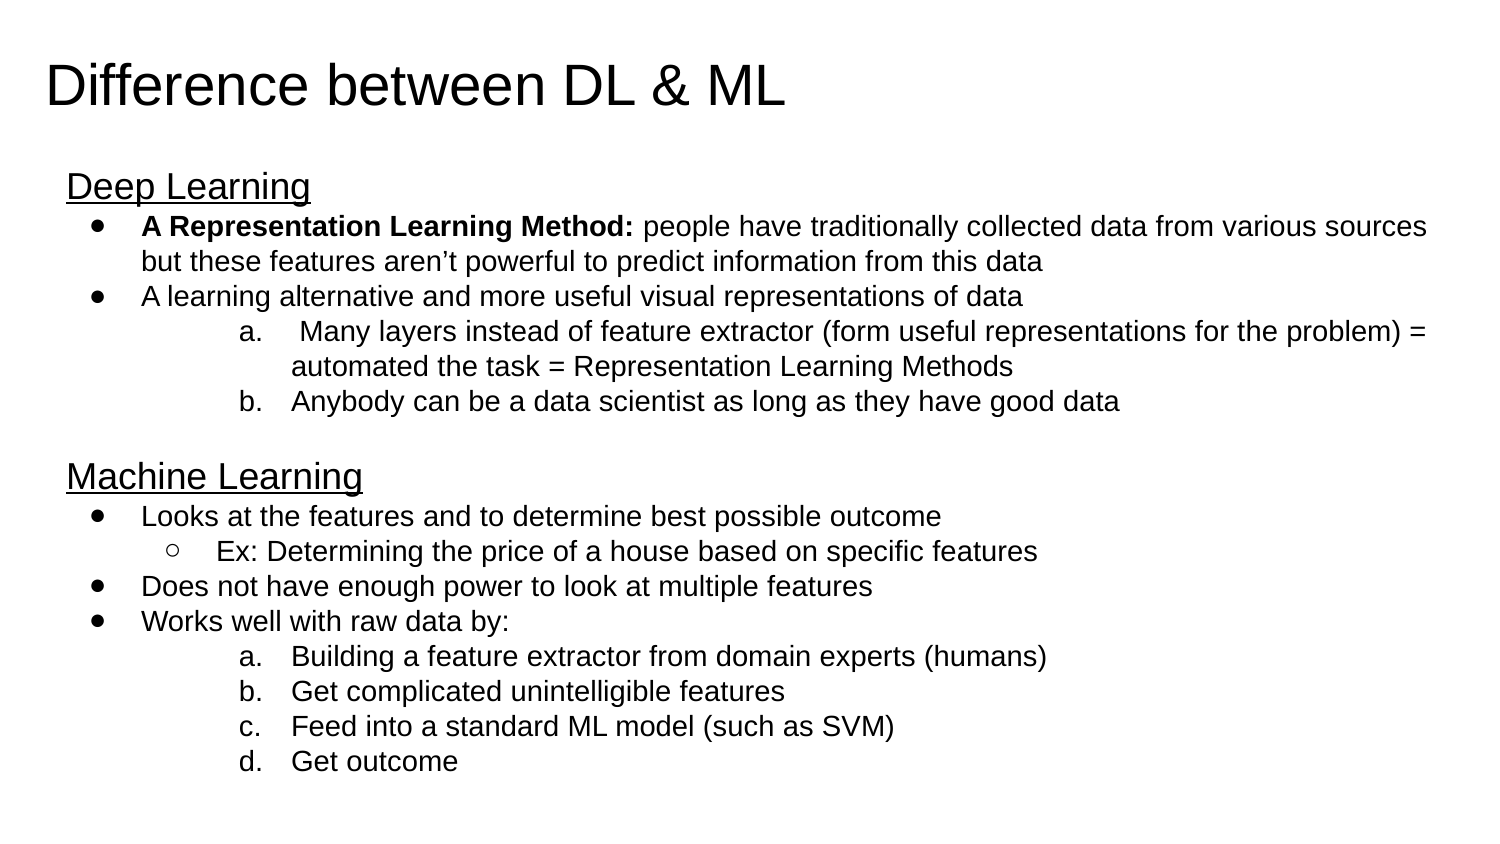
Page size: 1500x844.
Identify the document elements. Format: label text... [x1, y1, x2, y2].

title Difference between DL & ML [29, 30, 1428, 133]
text_box Deep Learning A Representation Learning Method: people have traditionally collected data from various sources but these features aren’t powerful to predict information from this data A learning alternative and more useful visual representations of data Many layers instead of feature extractor (form useful representations for the problem) = automated the task = Representation Learning Methods Anybody can be a data scientist as long as they have good data Machine Learning Looks at the features and to determine best possible outcome Ex: Determining the price of a house based on specific features Does not have enough power to look at multiple features Works well with raw data by: Building a feature extractor from domain experts (humans) Get complicated unintelligible features Feed into a standard ML model (such as SVM) Get outcome [51, 147, 1449, 796]
